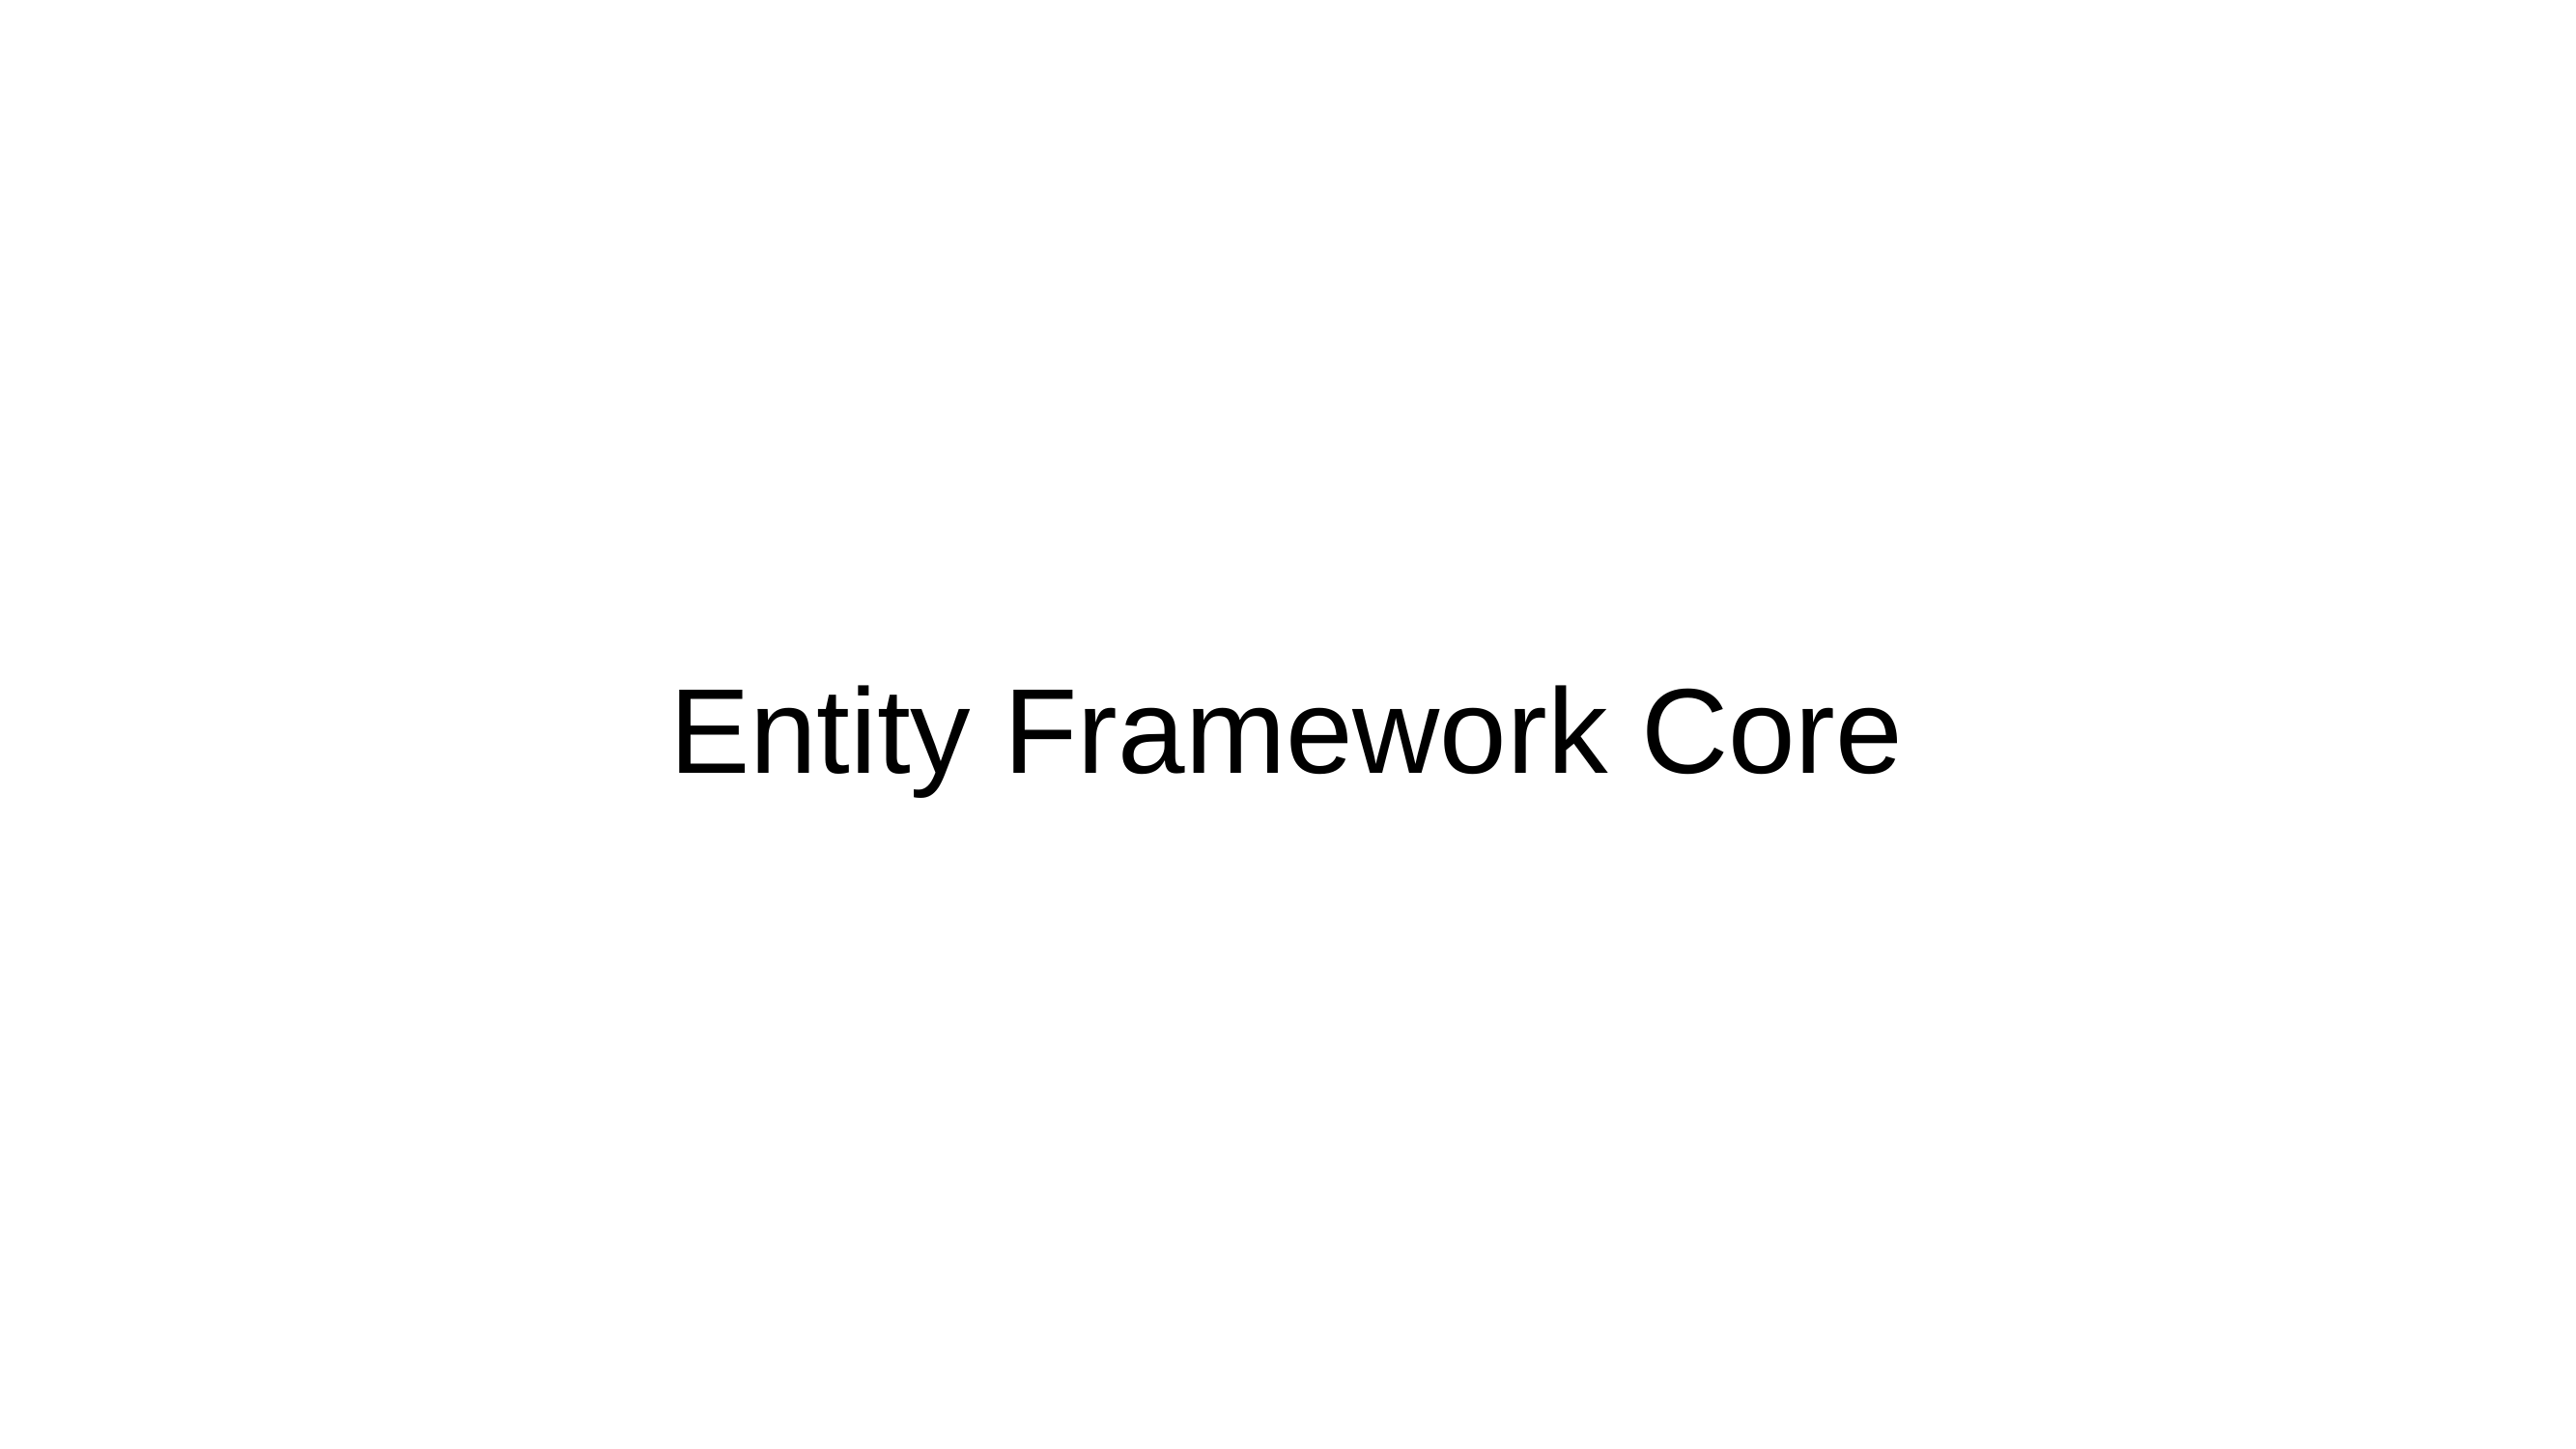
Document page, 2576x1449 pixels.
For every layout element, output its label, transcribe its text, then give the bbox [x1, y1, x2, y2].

title Entity Framework Core [183, 619, 2391, 830]
